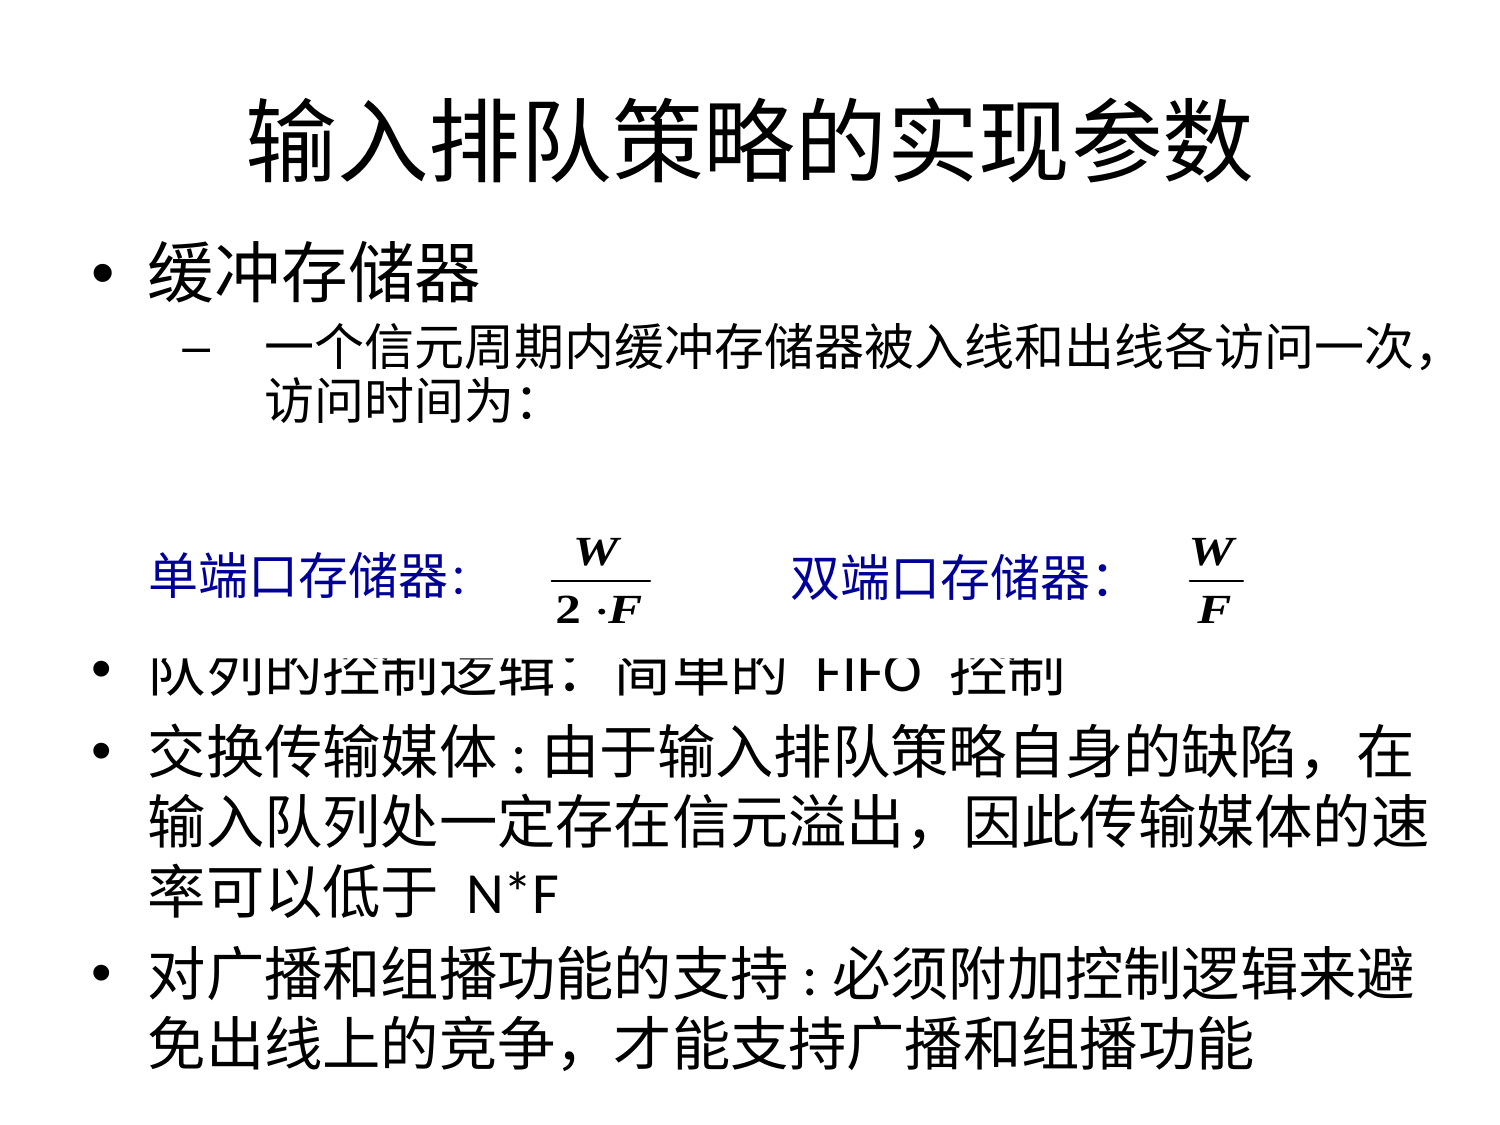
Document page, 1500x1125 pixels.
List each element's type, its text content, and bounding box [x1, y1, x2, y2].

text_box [100, 503, 1425, 659]
list 缓冲存储器 一个信元周期内缓冲存储器被入线和出线各访问一次，访问时间为： 队列的控制逻辑：简单的 FIFO 控制 交换传输媒体:由于输入排队策略自身的缺陷，在输入队列处一定存在信元溢出，因此传输媒体的速率可以低于 N*F 对广播和组播功能的支持:必须附加控制逻辑来避免出线上的竞争，才能支持广播和组播功能 [76, 232, 1465, 1071]
title 输入排队策略的实现参数 [74, 44, 1426, 233]
